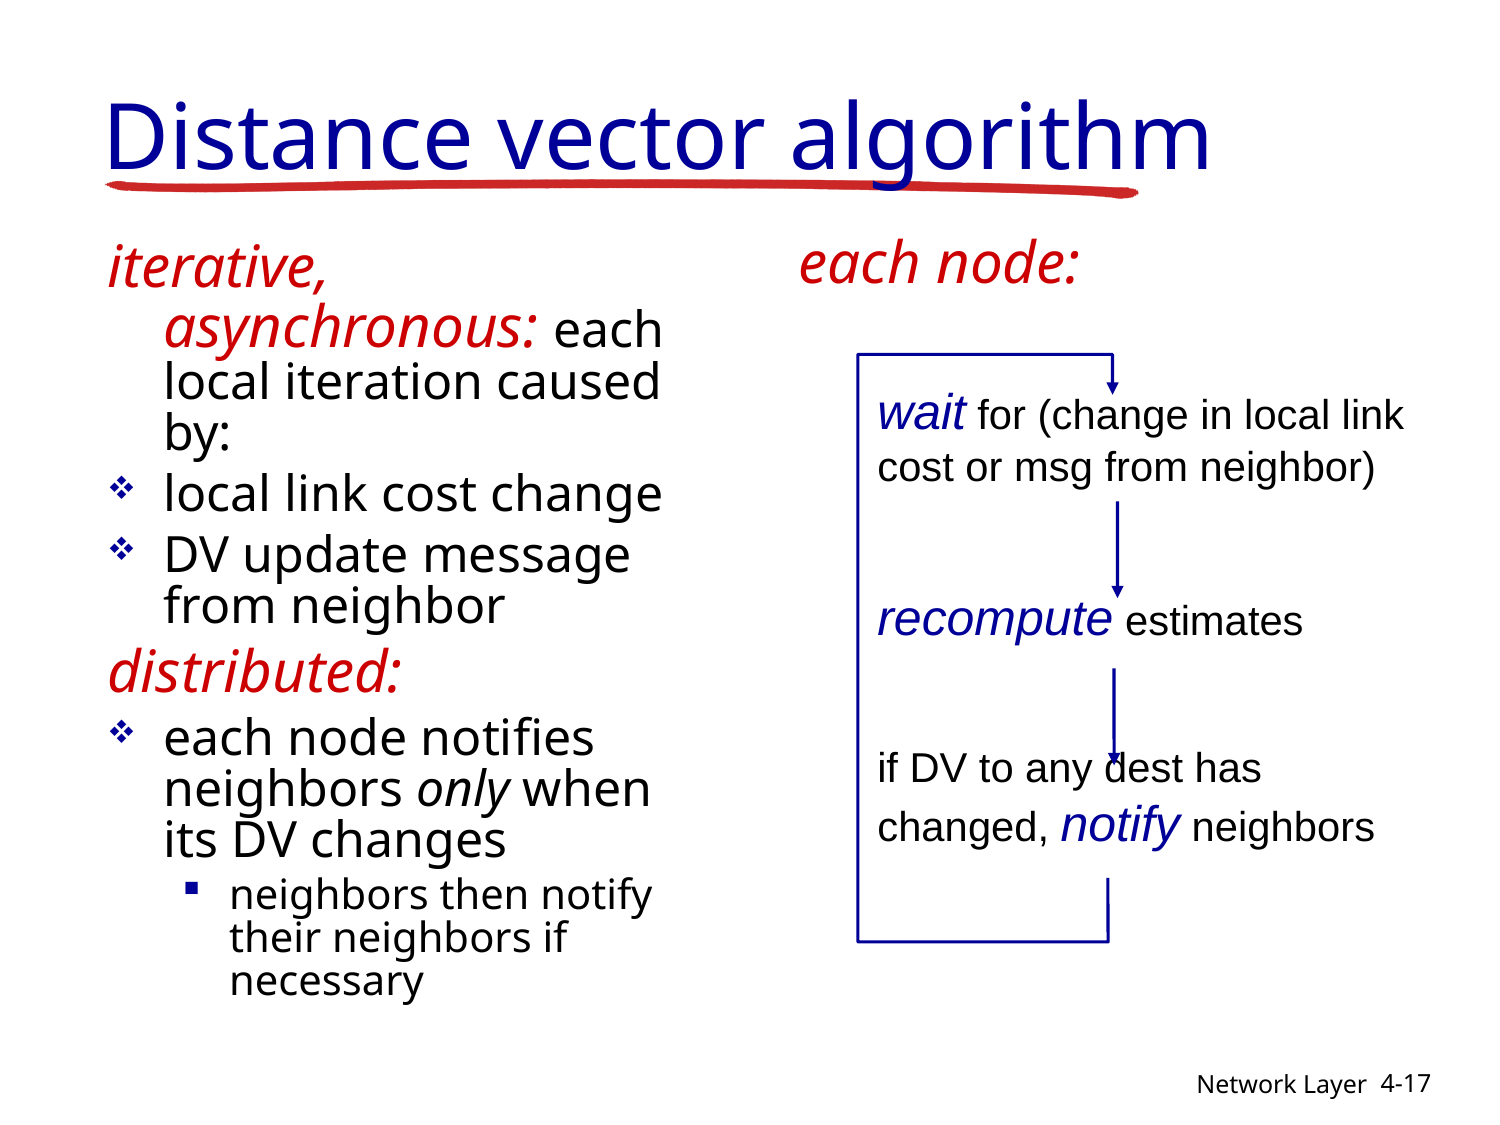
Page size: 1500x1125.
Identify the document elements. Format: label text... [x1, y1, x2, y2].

text_box [1109, 668, 1121, 766]
footer Network Layer [907, 1060, 1383, 1108]
text_box [857, 354, 1119, 942]
text_box each node: [784, 228, 1096, 303]
list iterative, asynchronous: each local iteration caused by: local link cost change DV update message from neighbor distributed: each node notifies neighbors only when its DV changes neighbors then notify their neighbors if necessary [91, 232, 713, 996]
text_box [1111, 501, 1124, 599]
text_box wait for (change in local link cost or msg from neighbor) recompute estimates if DV to any dest has changed, notify neighbors [862, 287, 1441, 944]
title Distance vector algorithm [87, 39, 1363, 228]
picture [100, 174, 1151, 204]
slide_number 4-17 [1365, 1060, 1477, 1106]
